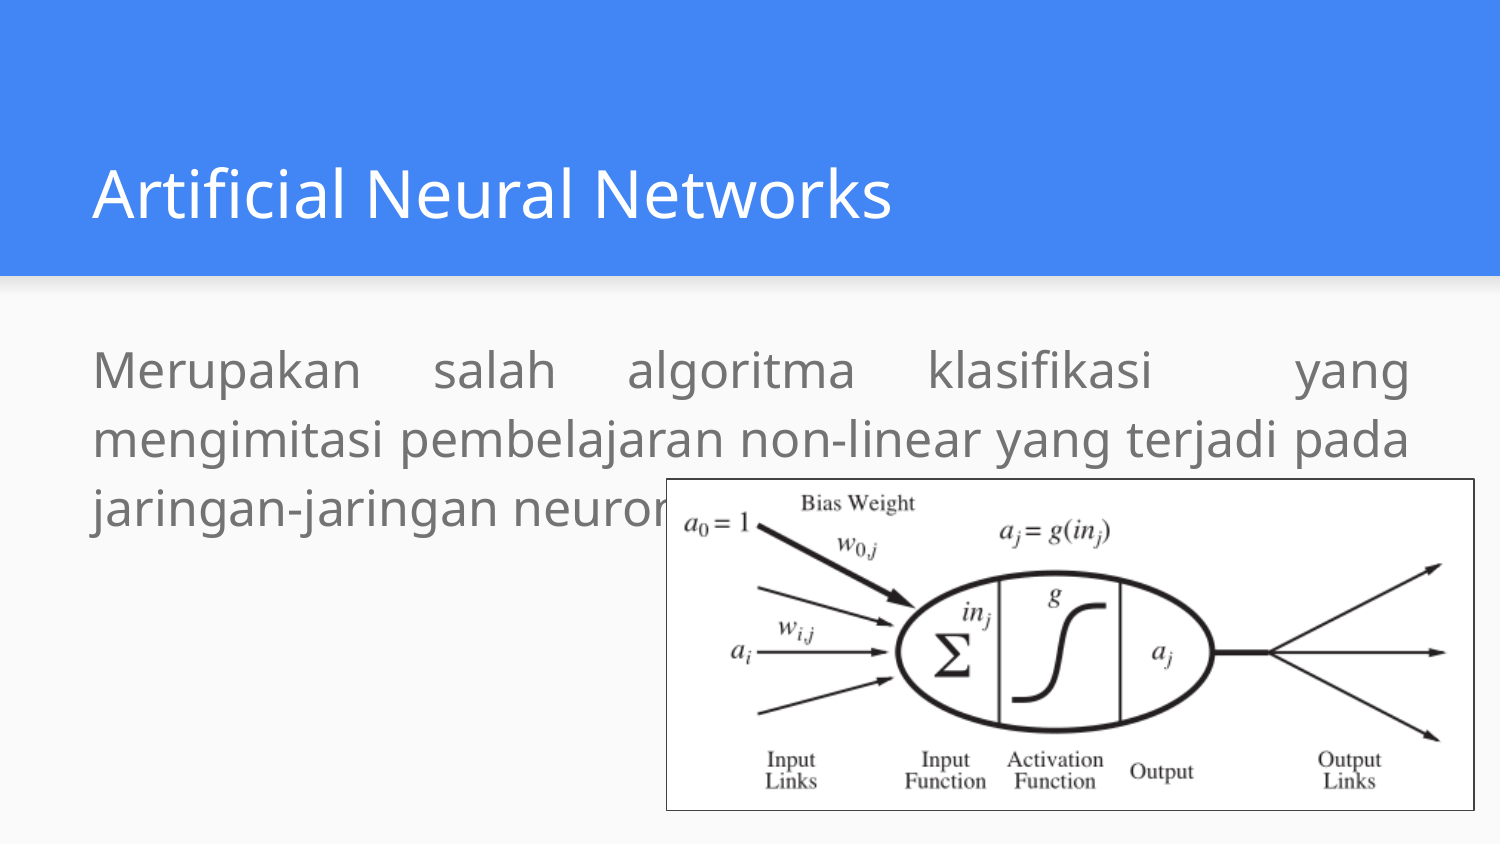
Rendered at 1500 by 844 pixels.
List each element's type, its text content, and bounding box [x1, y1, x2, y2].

picture [666, 479, 1474, 810]
title Artificial Neural Networks [77, 121, 1427, 248]
list Merupakan salah algoritma klasifikasi yang mengimitasi pembelajaran non-linear yang terjadi pada jaringan-jaringan neuron yang ada di alam. [77, 314, 1427, 760]
